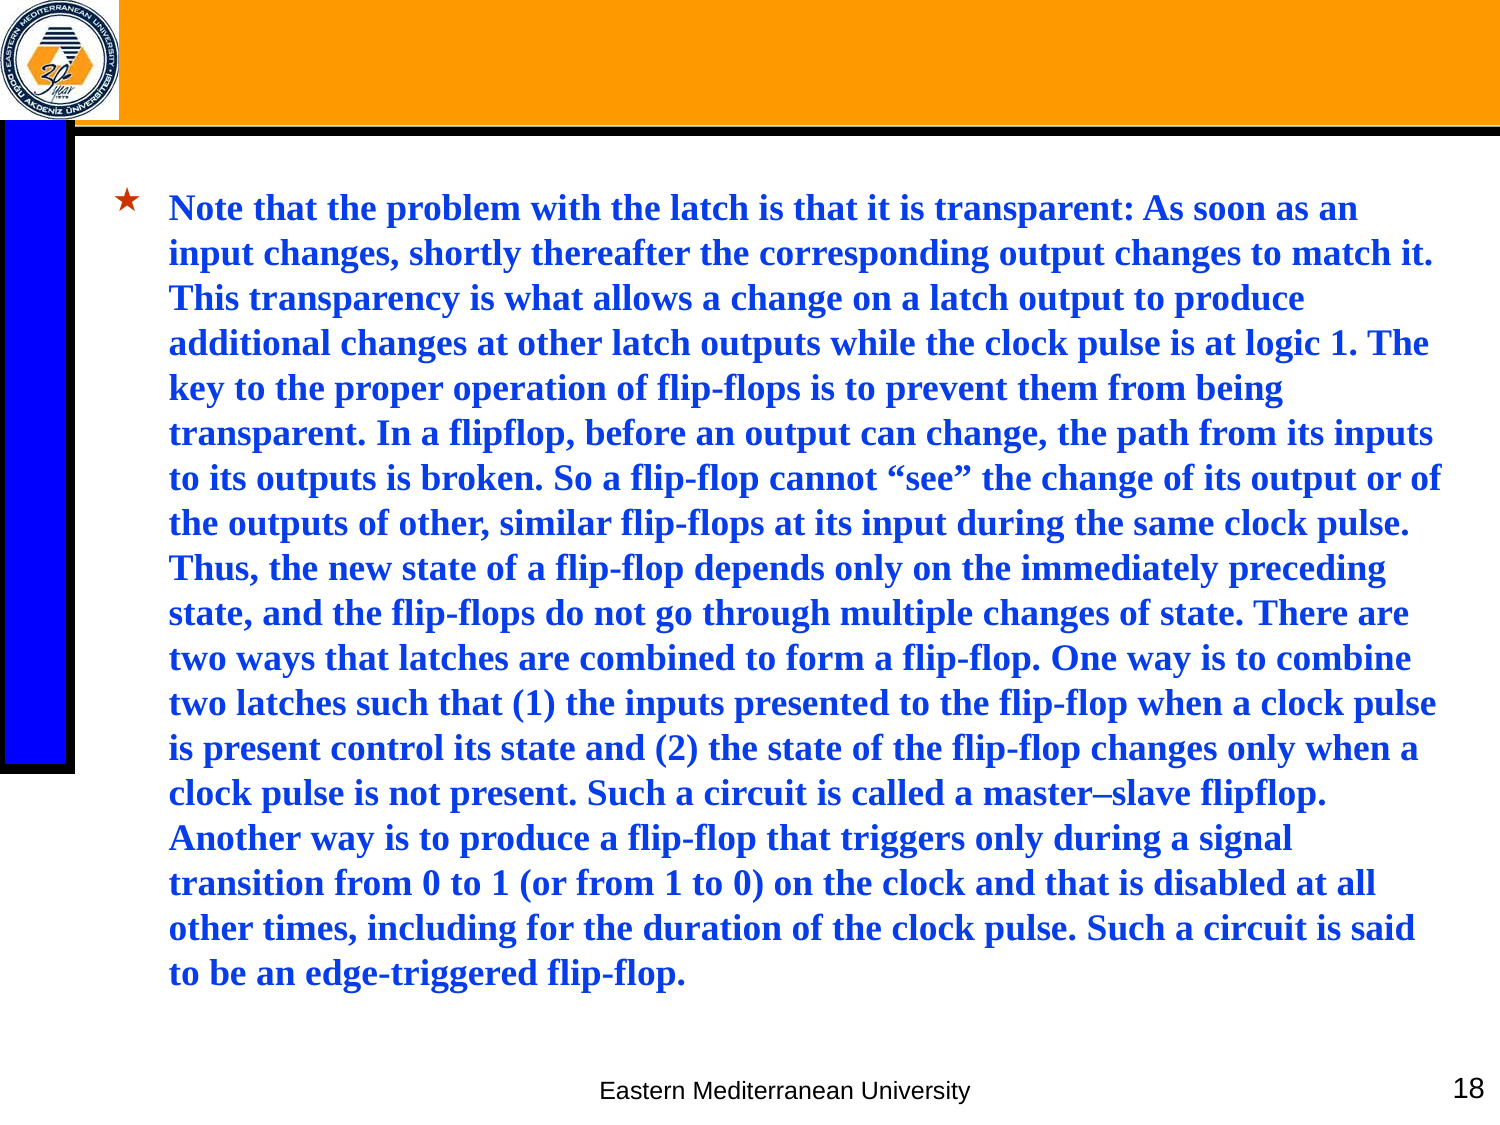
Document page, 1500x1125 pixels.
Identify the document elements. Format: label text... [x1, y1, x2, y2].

picture [0, 0, 119, 120]
slide_number 17 [1303, 1064, 1500, 1112]
list Note that the problem with the latch is that it is transparent: As soon as an input changes, shortly thereafter the corresponding output changes to match it. This transparency is what allows a change on a latch output to produce additional changes at other latch outputs while the clock pulse is at logic 1. The key to the proper operation of flip-flops is to prevent them from being transparent. In a flipflop, before an output can change, the path from its inputs to its outputs is broken. So a flip-flop cannot “see” the change of its output or of the outputs of other, similar flip-flops at its input during the same clock pulse. Thus, the new state of a flip-flop depends only on the immediately preceding state, and the flip-flops do not go through multiple changes of state. There are two ways that latches are combined to form a flip-flop. One way is to combine two latches such that (1) the inputs presented to the flip-flop when a clock pulse is present control its state and (2) the state of the flip-flop changes only when a clock pulse is not present. Such a circuit is called a master–slave flipflop. Another way is to produce a flip-flop that triggers only during a signal transition from 0 to 1 (or from 1 to 0) on the clock and that is disabled at all other times, including for the duration of the clock pulse. Such a circuit is said to be an edge-triggered flip-flop. [100, 178, 1459, 1005]
footer Eastern Mediterranean University [513, 1064, 1057, 1112]
